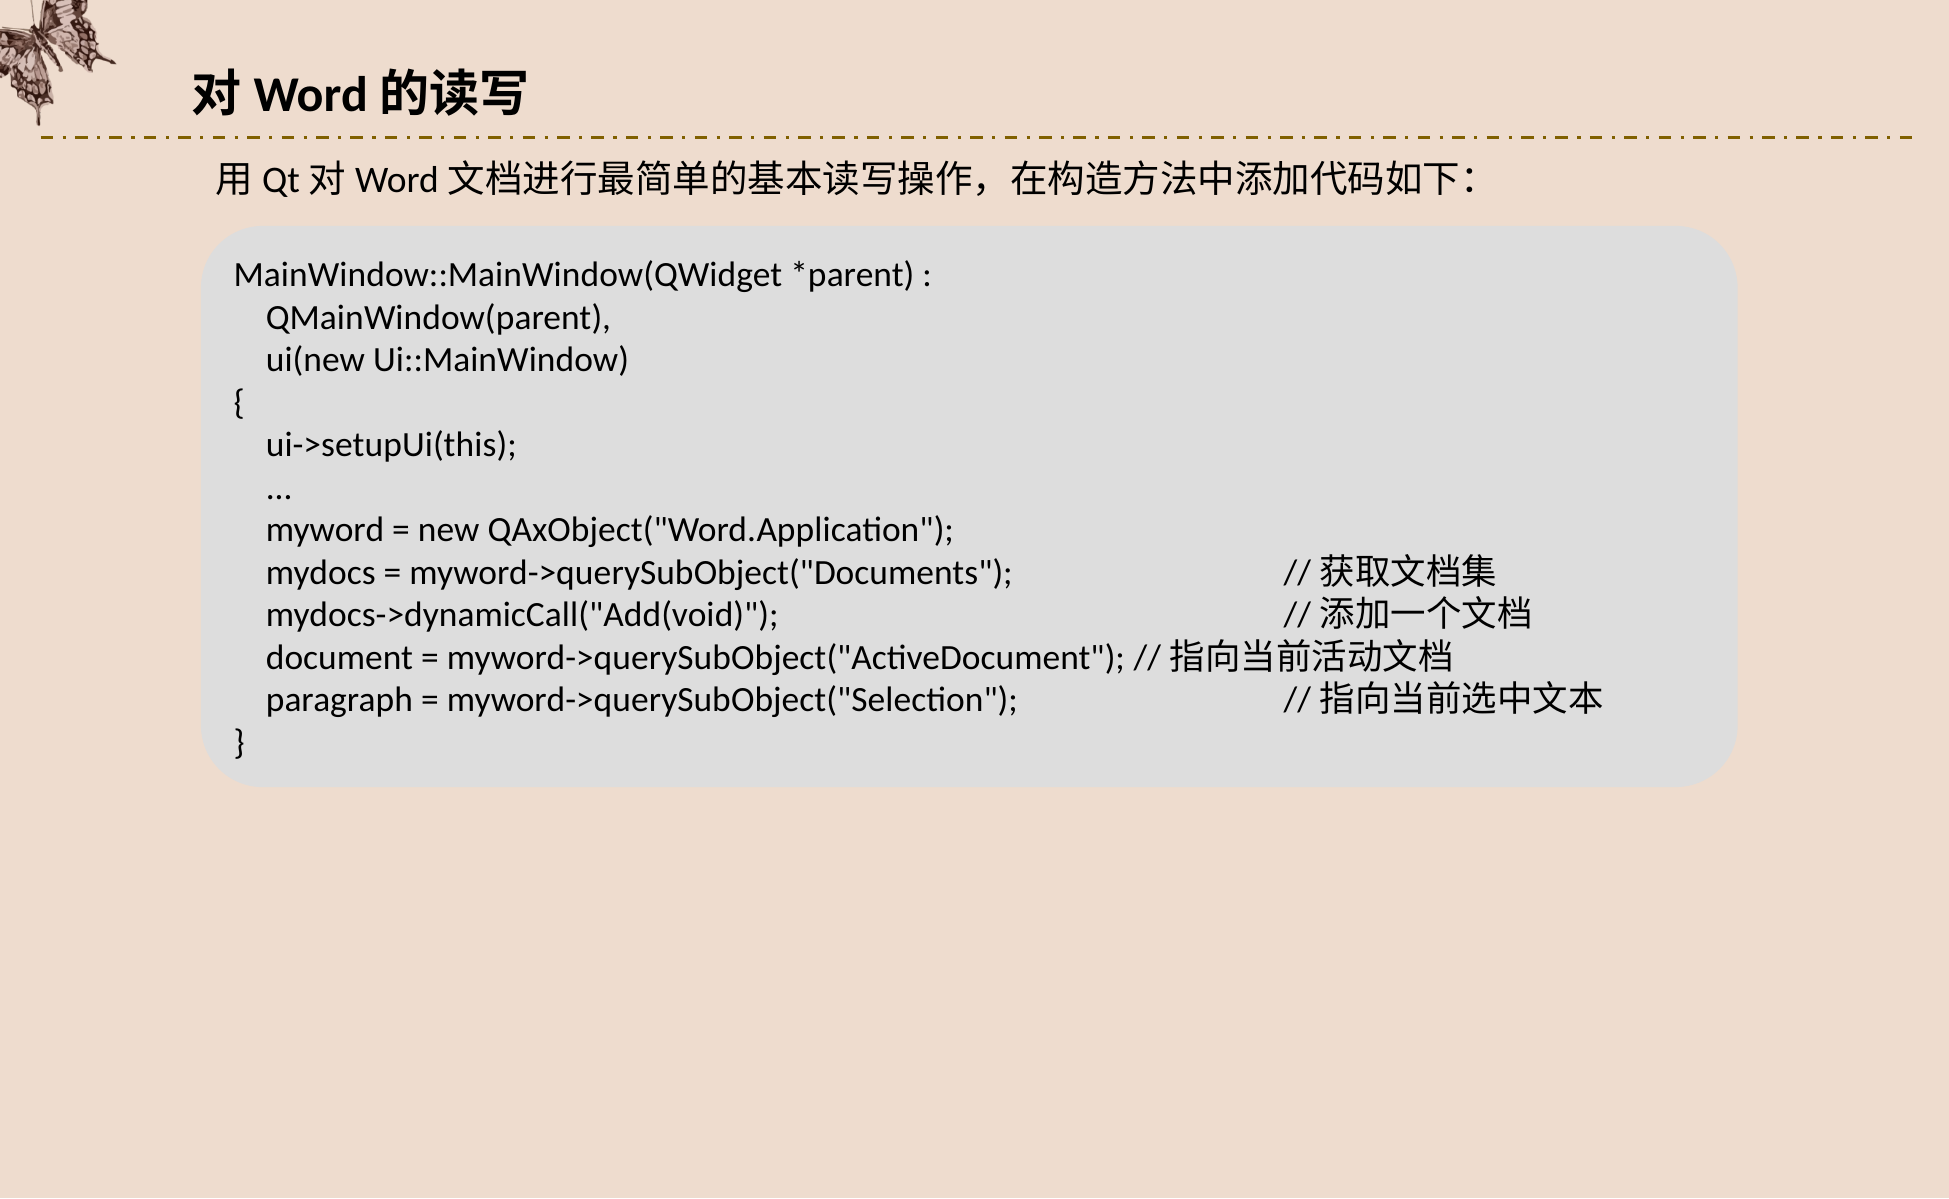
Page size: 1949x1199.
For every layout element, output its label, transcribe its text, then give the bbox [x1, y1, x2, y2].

text_box MainWindow::MainWindow(QWidget *parent) : QMainWindow(parent), ui(new Ui::MainWindow) { ui->setupUi(this); ... myword = new QAxObject("Word.Application"); mydocs = myword->querySubObject("Documents"); //获取文档集 mydocs->dynamicCall("Add(void)"); //添加一个文档 document = myword->querySubObject("ActiveDocument"); //指向当前活动文档 paragraph = myword->querySubObject("Selection"); //指向当前选中文本 } [200, 225, 1738, 788]
text_box 对Word的读写 [176, 53, 545, 129]
picture [0, 0, 142, 138]
text_box 用Qt对Word文档进行最简单的基本读写操作，在构造方法中添加代码如下： [200, 147, 1574, 208]
